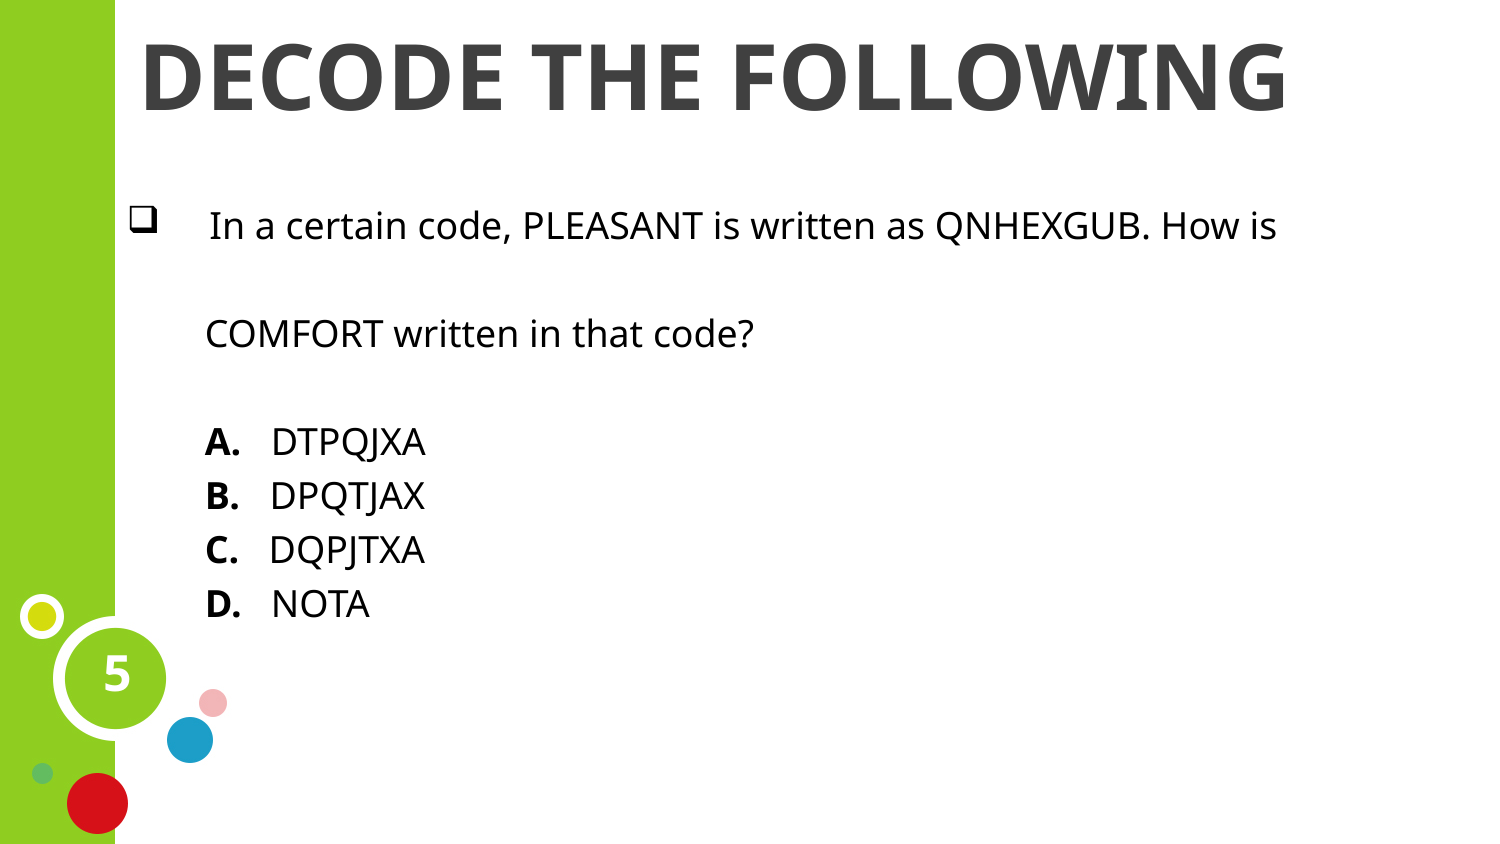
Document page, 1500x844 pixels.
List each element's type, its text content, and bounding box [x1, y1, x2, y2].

picture [0, 0, 1500, 844]
text_box In a certain code, PLEASANT is written as QNHEXGUB. How is COMFORT written in that code? A. DTPQJXA B. DPQTJAX C. DQPJTXA D. NOTA [112, 185, 1376, 633]
title DECODE THE FOLLOWING [123, 20, 1500, 127]
text_box 5 [88, 634, 183, 710]
